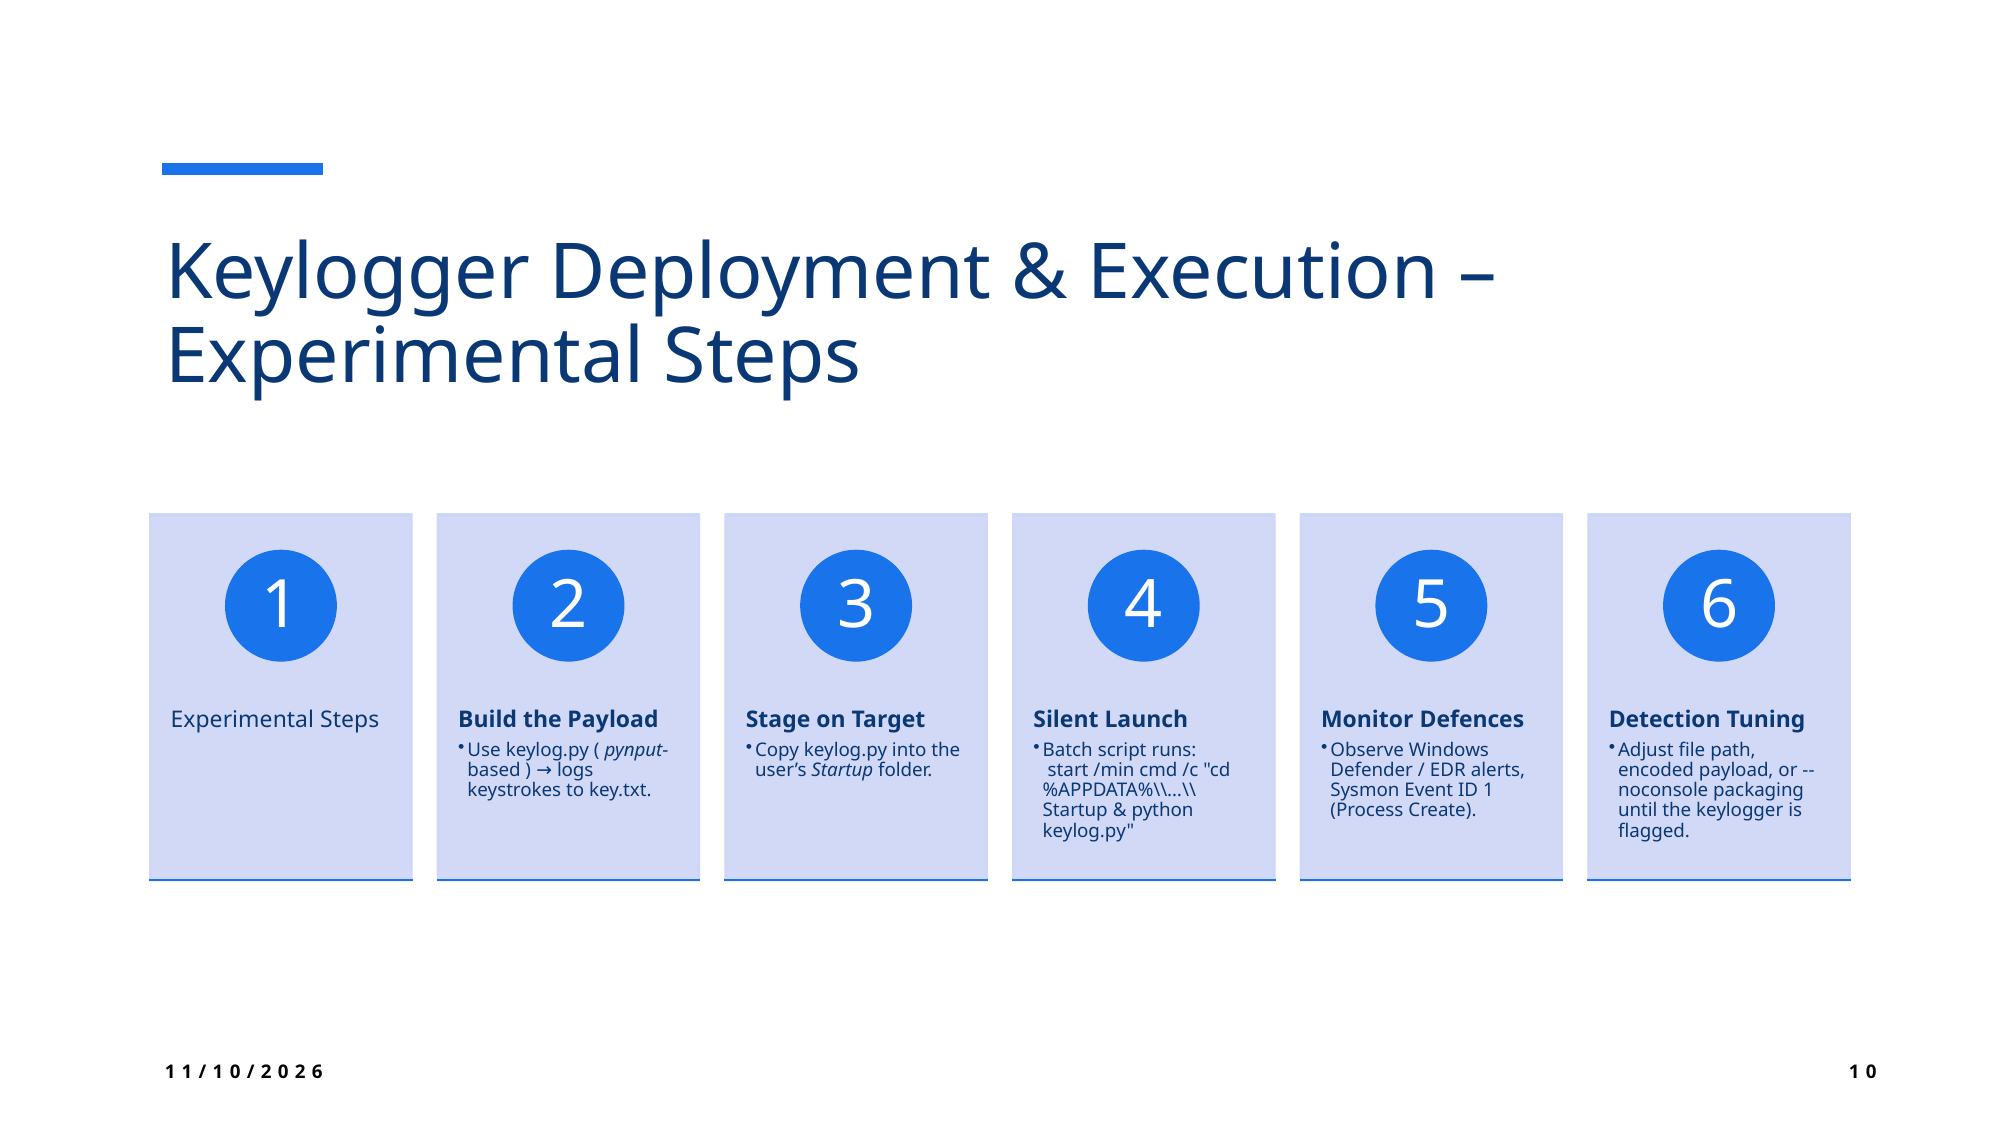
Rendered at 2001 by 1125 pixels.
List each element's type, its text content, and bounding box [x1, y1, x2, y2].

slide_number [149, 1042, 600, 1103]
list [149, 419, 1850, 975]
slide_number 10 [1772, 1042, 1892, 1103]
title Keylogger Deployment & Execution – Experimental Steps [150, 224, 1850, 419]
